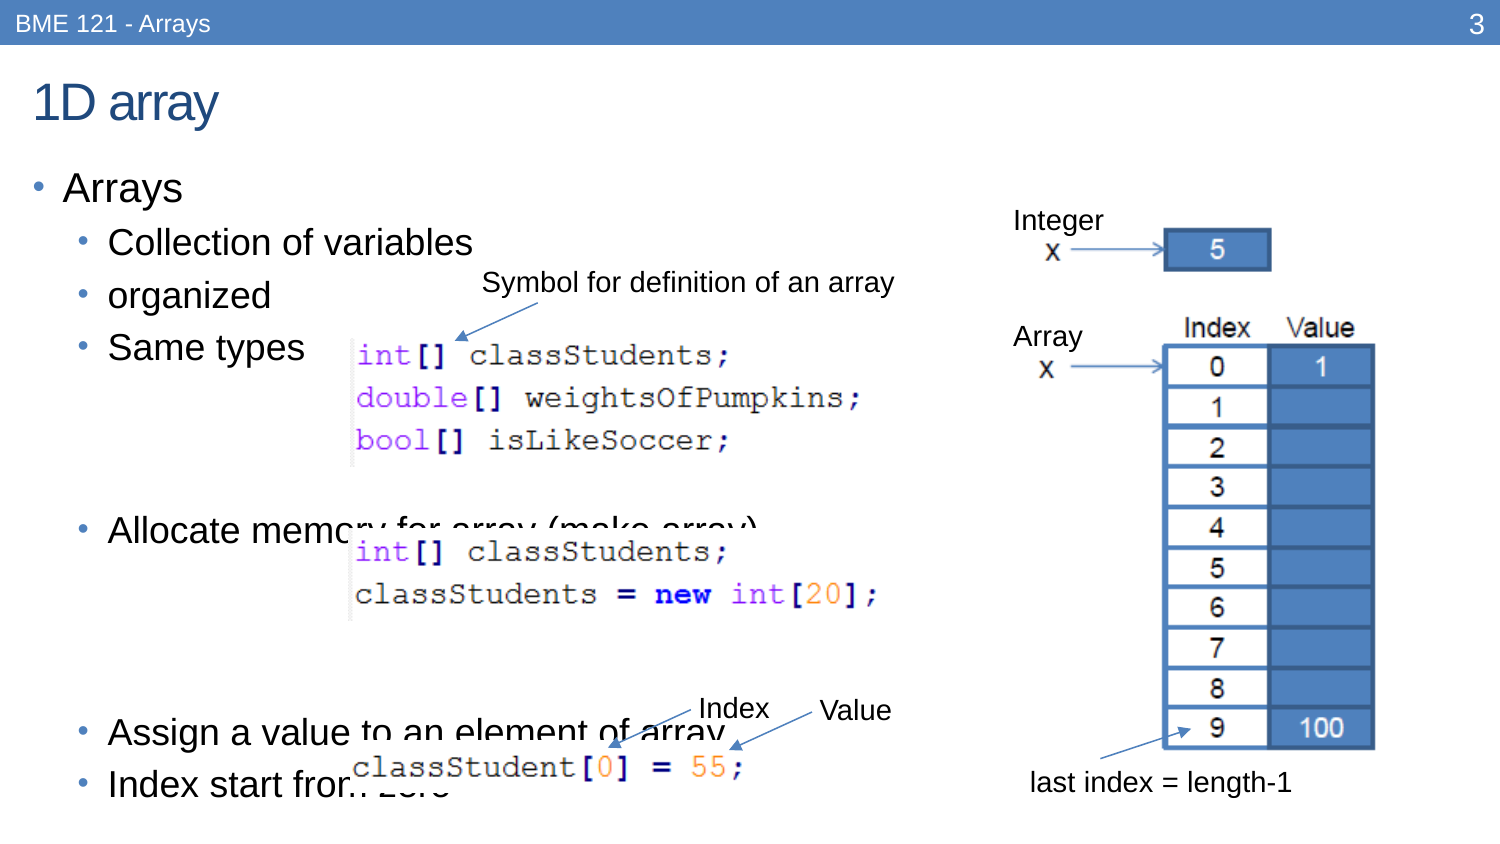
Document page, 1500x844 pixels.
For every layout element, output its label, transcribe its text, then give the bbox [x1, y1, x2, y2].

footer BME 121 - Arrays [0, 2, 1166, 43]
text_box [728, 711, 813, 751]
slide_number 3 [1325, 2, 1500, 43]
picture [350, 740, 759, 793]
text_box Value [804, 684, 908, 734]
list Arrays Collection of variables organized Same types Allocate memory for array (make array) Assign a value to an element of array Index start from zero [17, 153, 1483, 824]
text_box Integer [998, 194, 1120, 244]
title 1D array [17, 60, 1483, 139]
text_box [454, 302, 538, 342]
picture [348, 527, 893, 621]
text_box last index = length-1 [1015, 776, 1331, 806]
picture [350, 338, 887, 467]
text_box Symbol for definition of an array [466, 256, 911, 307]
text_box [1100, 728, 1192, 759]
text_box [607, 709, 692, 748]
text_box Index [683, 681, 786, 732]
picture [1004, 210, 1413, 767]
